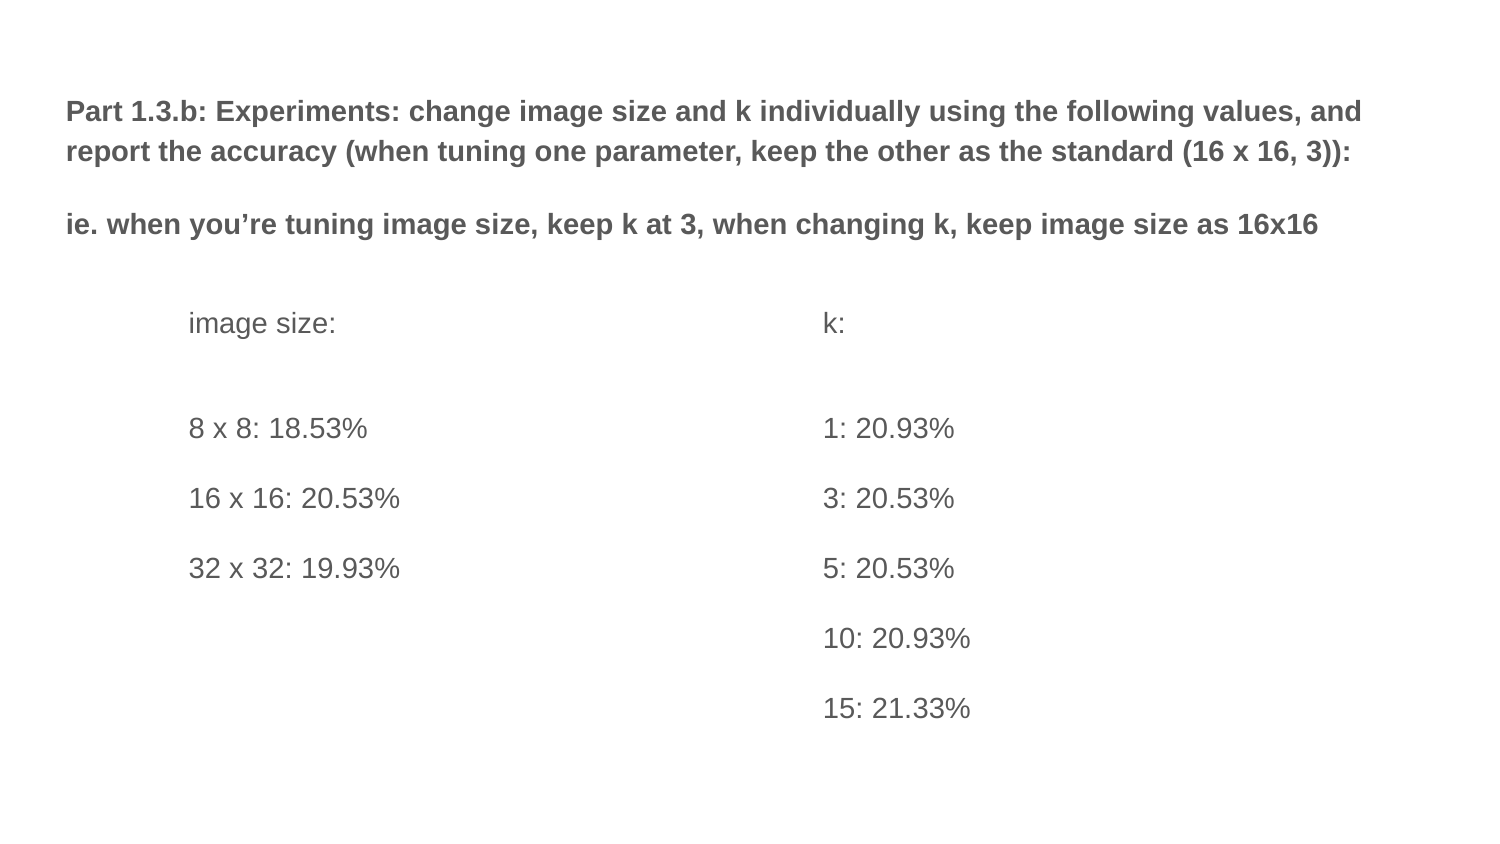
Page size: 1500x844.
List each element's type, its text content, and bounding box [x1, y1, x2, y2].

text_box image size: 8 x 8: 18.53% 16 x 16: 20.53% 32 x 32: 19.93% [173, 289, 512, 782]
text_box Part 1.3.b: Experiments: change image size and k individually using the following values, and report the accuracy (when tuning one parameter, keep the other as the standard (16 x 16, 3)): ie. when you’re tuning image size, keep k at 3, when changing k, keep image size as 16x16 [51, 71, 1434, 261]
text_box k: 1: 20.93% 3: 20.53% 5: 20.53% 10: 20.93% 15: 21.33% [808, 289, 1146, 782]
